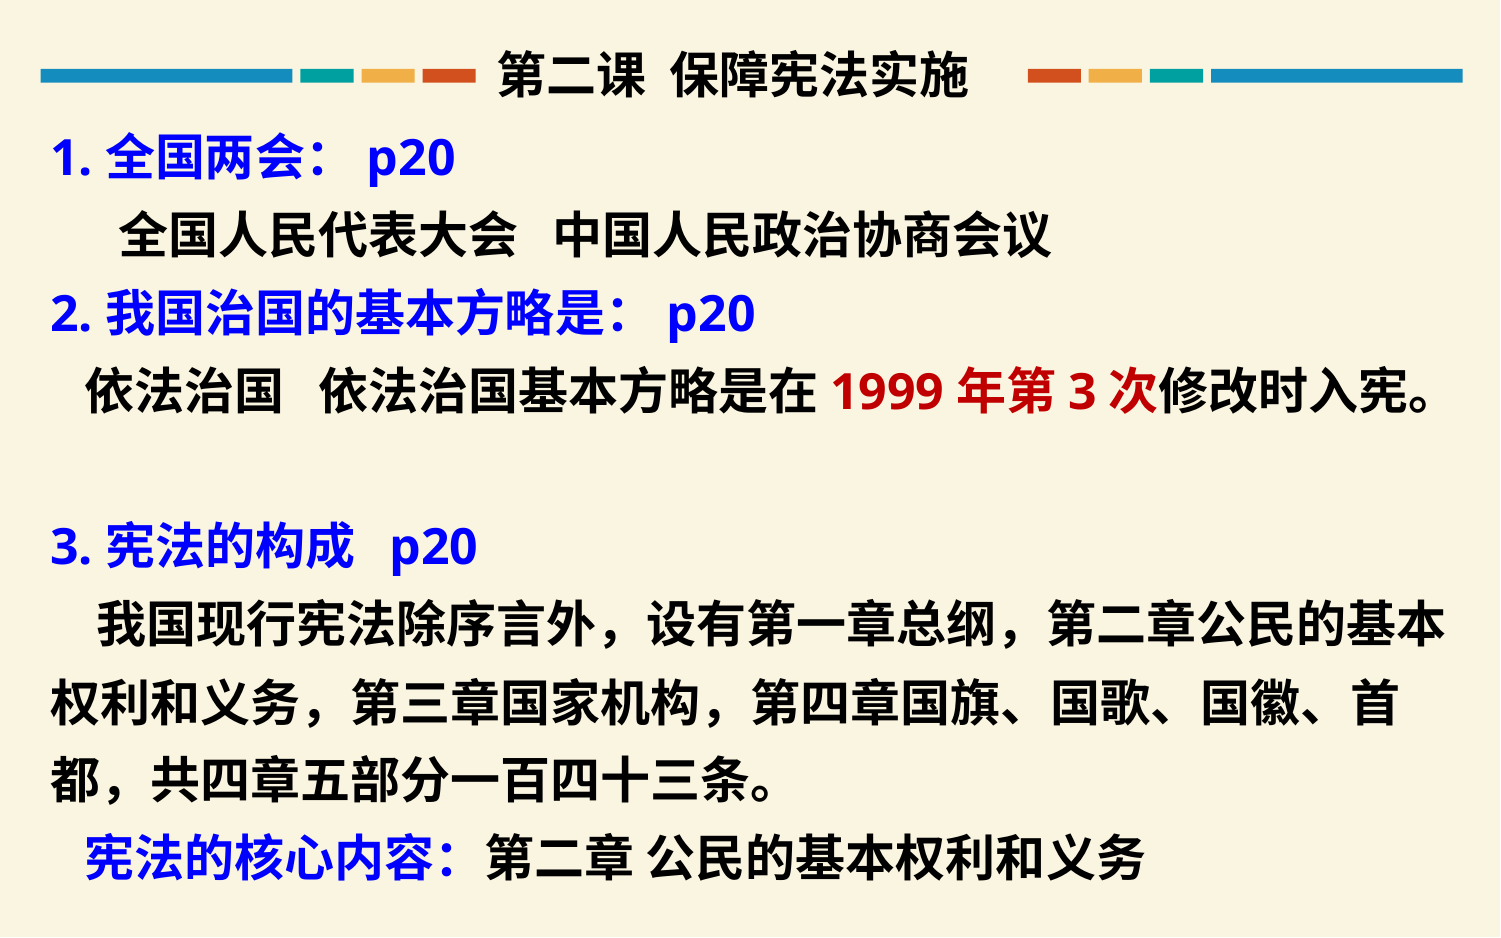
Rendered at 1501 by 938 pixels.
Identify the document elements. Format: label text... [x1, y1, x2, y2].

text_box 1.全国两会：p20 全国人民代表大会 中国人民政治协商会议 2.我国治国的基本方略是：p20 依法治国 依法治国基本方略是在1999年第3次修改时入宪。 3.宪法的构成 p20 我国现行宪法除序言外，设有第一章总纲，第二章公民的基本权利和义务，第三章国家机构，第四章国旗、国歌、国徽、首都，共四章五部分一百四十三条。 宪法的核心内容：第二章 公民的基本权利和义务 [35, 99, 1465, 895]
text_box 第二课 保障宪法实施 [482, 18, 1058, 112]
